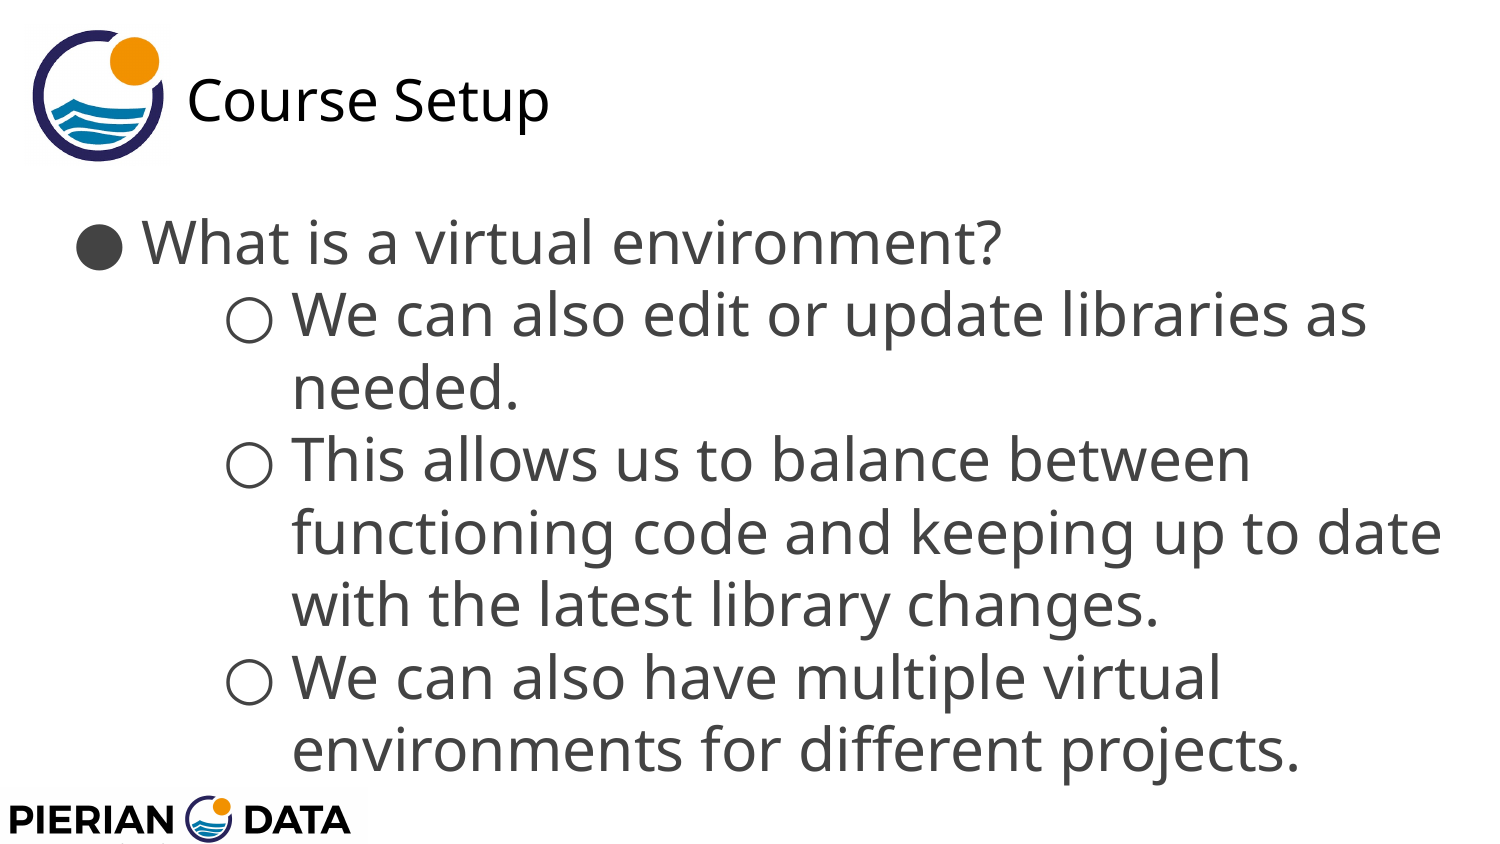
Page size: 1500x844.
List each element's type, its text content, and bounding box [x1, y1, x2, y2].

picture [0, 787, 368, 844]
title Course Setup [176, 48, 1449, 143]
list What is a virtual environment? We can also edit or update libraries as needed. This allows us to balance between functioning code and keeping up to date with the latest library changes. We can also have multiple virtual environments for different projects. [51, 189, 1476, 750]
picture [24, 24, 172, 167]
